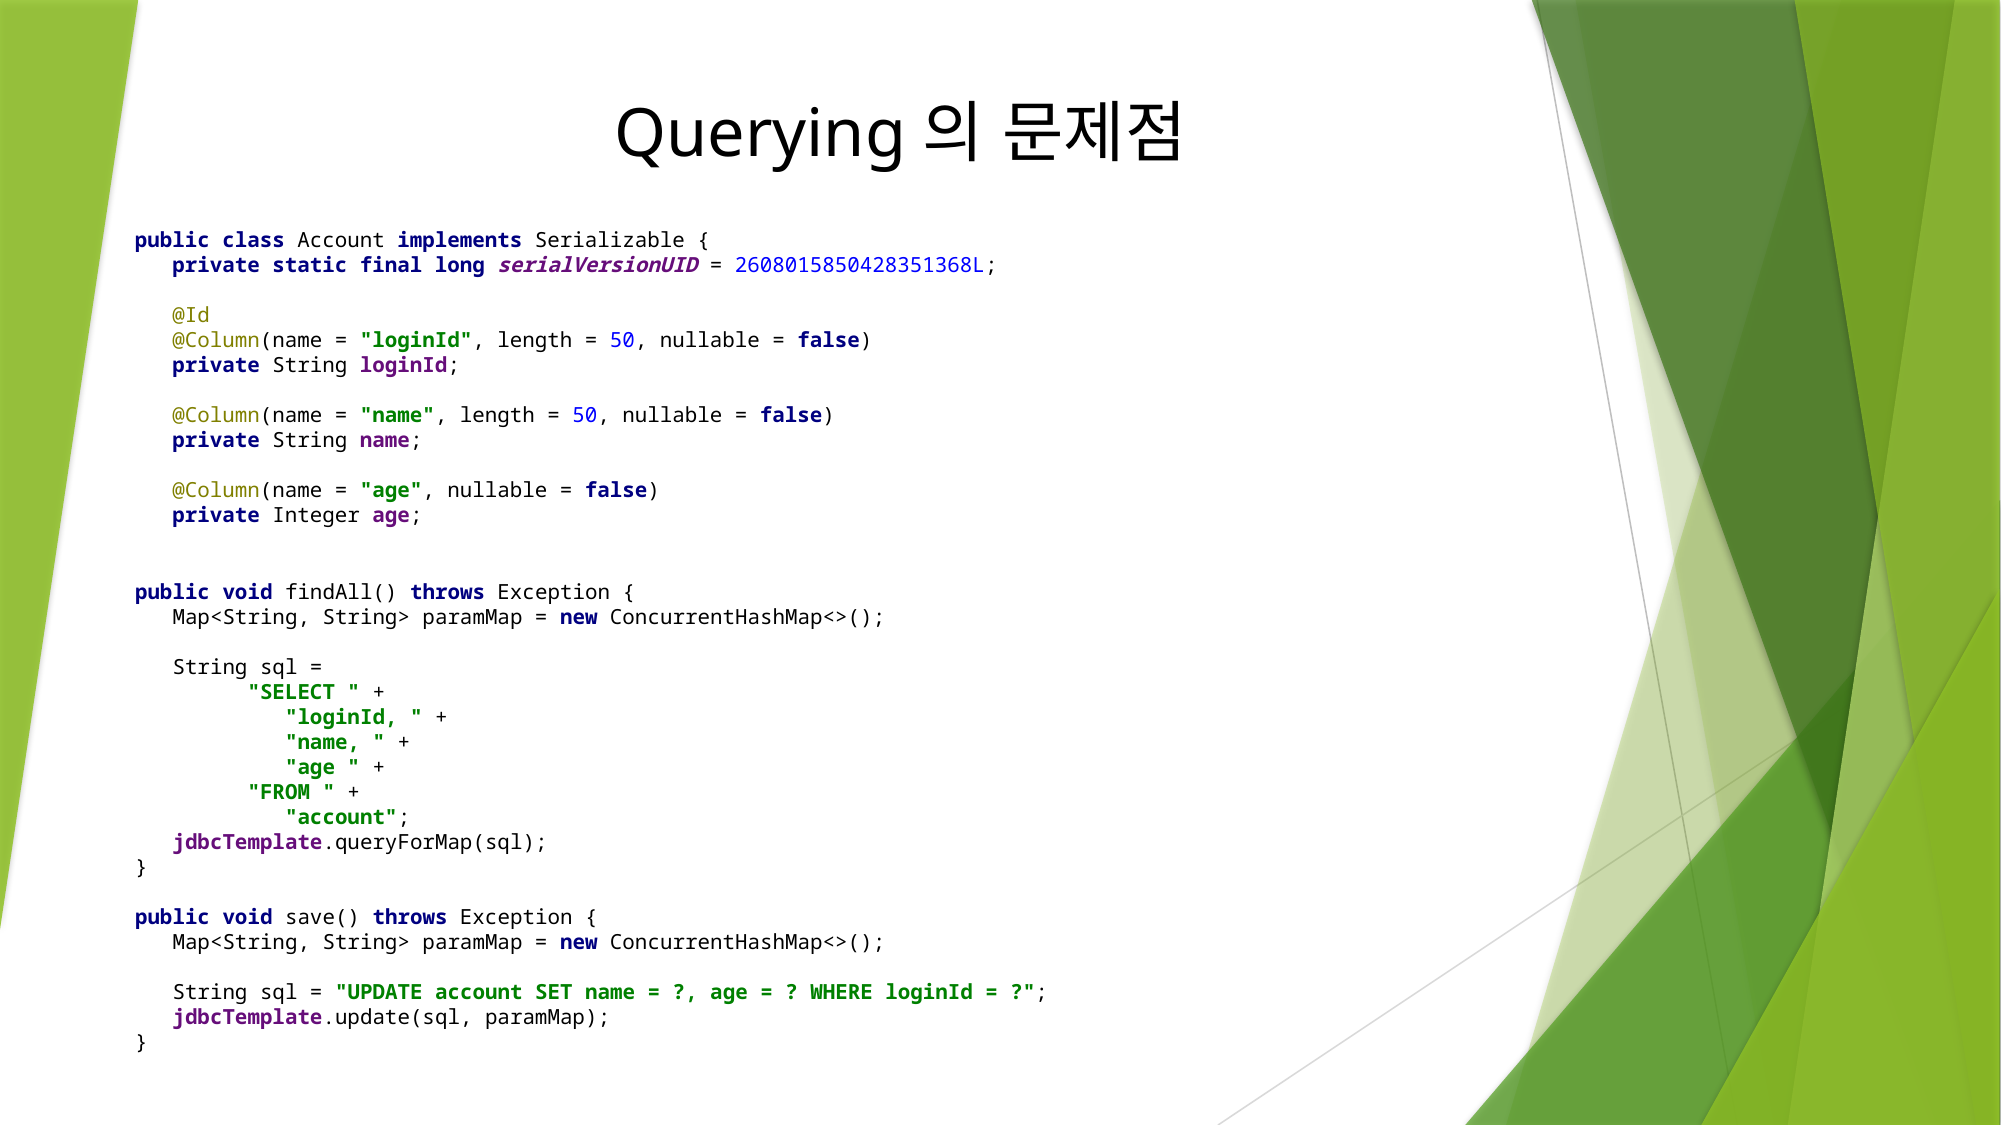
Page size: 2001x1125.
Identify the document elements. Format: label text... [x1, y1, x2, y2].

text_box public void findAll() throws Exception { Map<String, String> paramMap = new ConcurrentHashMap<>(); String sql = "SELECT " + "loginId, " + "name, " + "age " + "FROM " + "account"; jdbcTemplate.queryForMap(sql); } public void save() throws Exception { Map<String, String> paramMap = new ConcurrentHashMap<>(); String sql = "UPDATE account SET name = ?, age = ? WHERE loginId = ?"; jdbcTemplate.update(sql, paramMap); } [120, 571, 1063, 1061]
text_box Querying의 문제점 [566, 82, 1236, 178]
text_box public class Account implements Serializable { private static final long serialVersionUID = 2608015850428351368L; @Id @Column(name = "loginId", length = 50, nullable = false) private String loginId; @Column(name = "name", length = 50, nullable = false) private String name; @Column(name = "age", nullable = false) private Integer age; [119, 219, 1013, 534]
